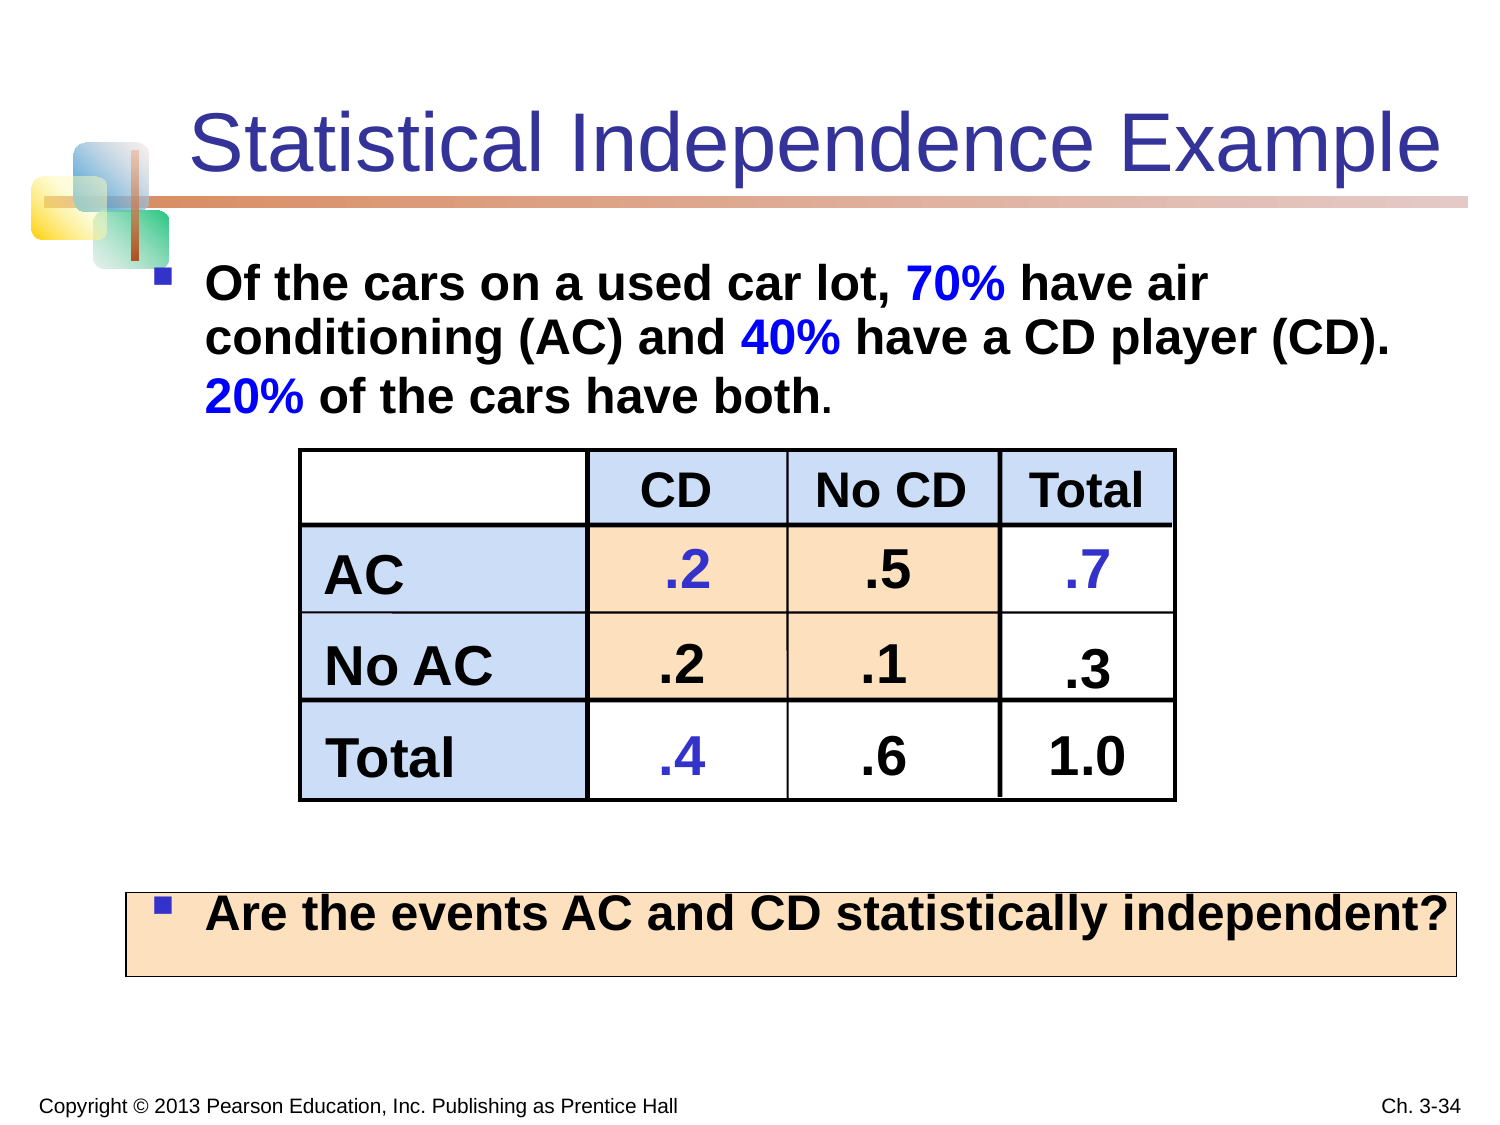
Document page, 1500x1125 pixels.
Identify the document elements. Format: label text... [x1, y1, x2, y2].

slide_number Ch. 3-34 [1124, 1071, 1476, 1125]
title Statistical Independence Example [167, 70, 1465, 196]
footer Copyright © 2013 Pearson Education, Inc. Publishing as Prentice Hall [24, 1071, 826, 1125]
text_box Of the cars on a used car lot, 70% have air conditioning (AC) and 40% have a CD player (CD). 20% of the cars have both. Are the events AC and CD statistically independent? [137, 249, 1475, 1007]
text_box [125, 892, 137, 977]
